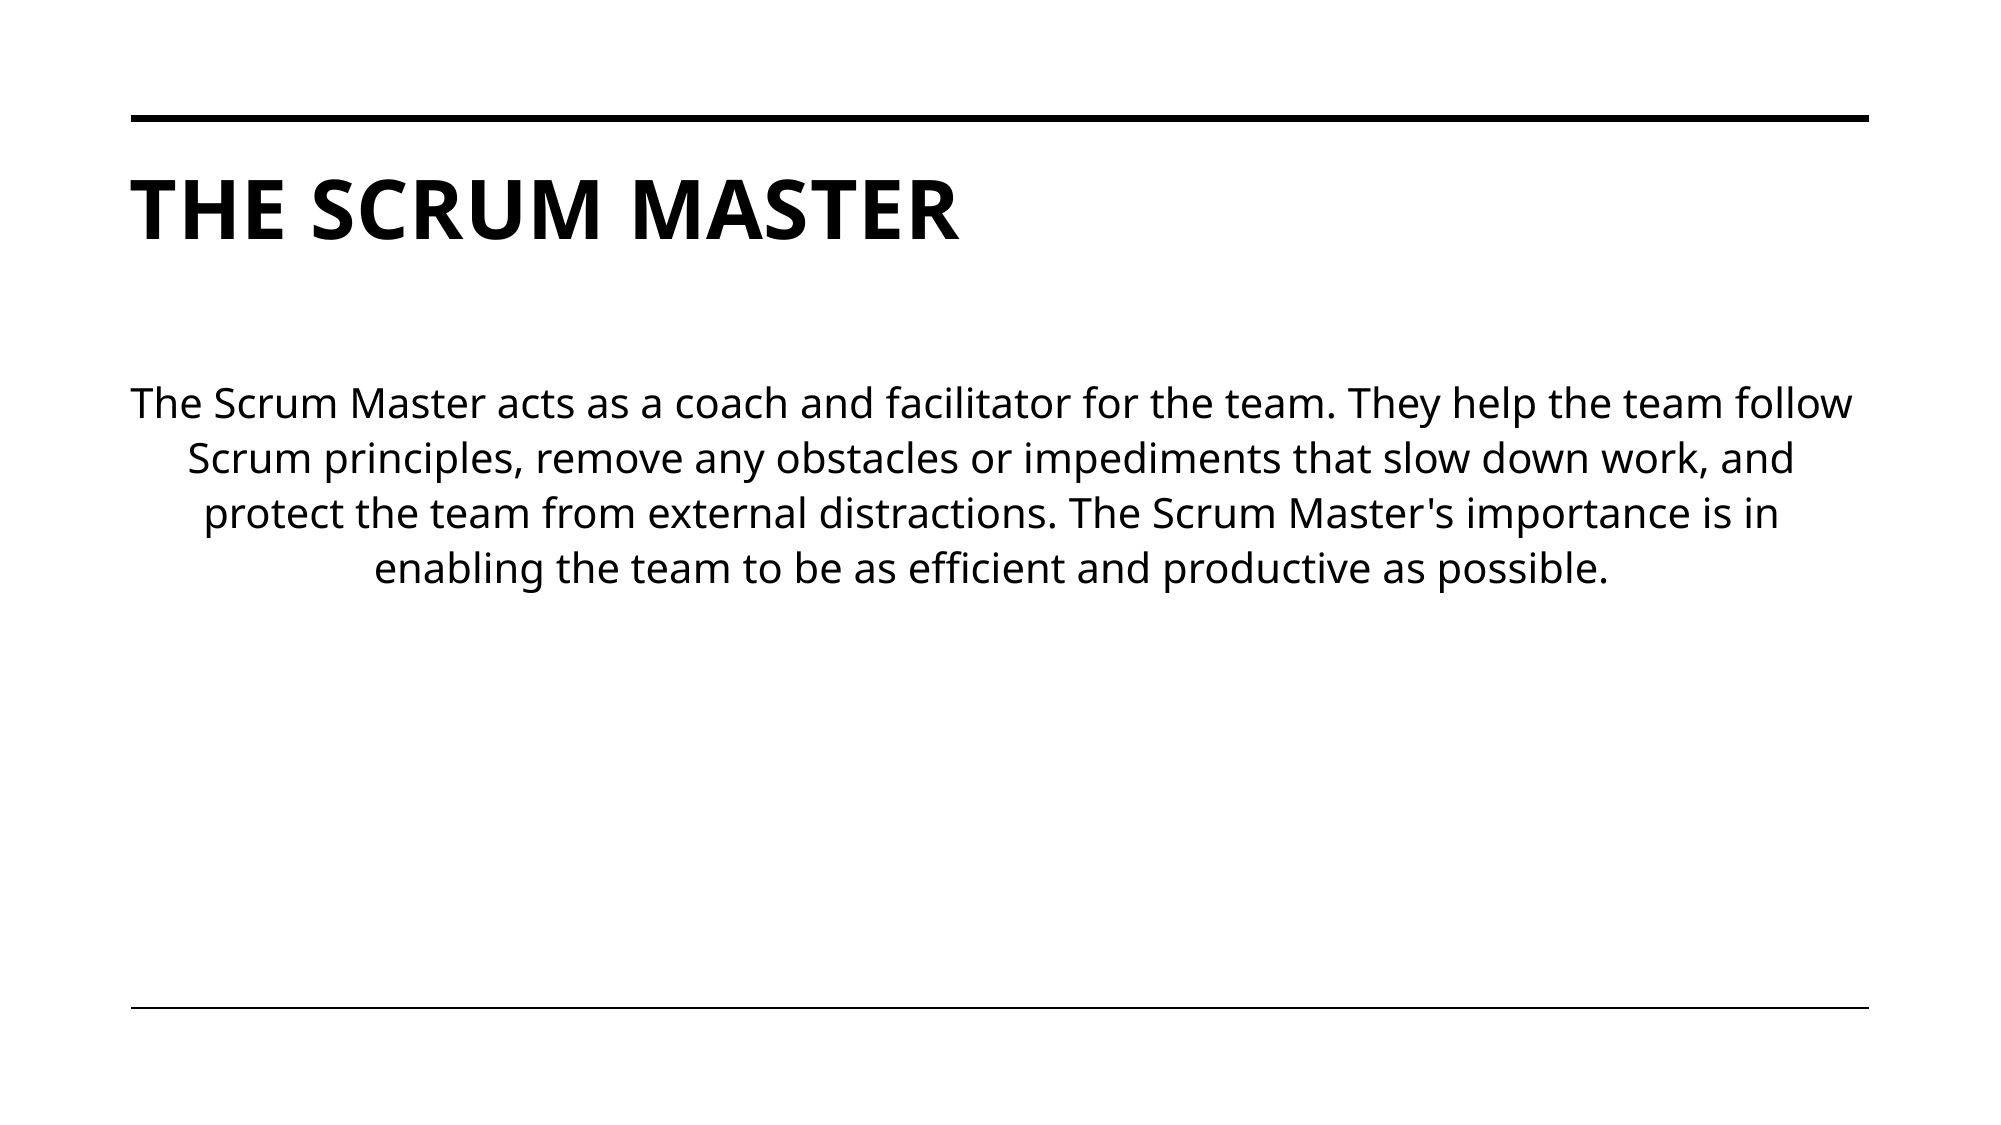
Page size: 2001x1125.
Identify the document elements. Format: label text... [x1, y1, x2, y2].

list The Scrum Master acts as a coach and facilitator for the team. They help the team follow Scrum principles, remove any obstacles or impediments that slow down work, and protect the team from external distractions. The Scrum Master's importance is in enabling the team to be as efficient and productive as possible. [114, 364, 1869, 978]
title The Scrum Master [114, 149, 1869, 364]
